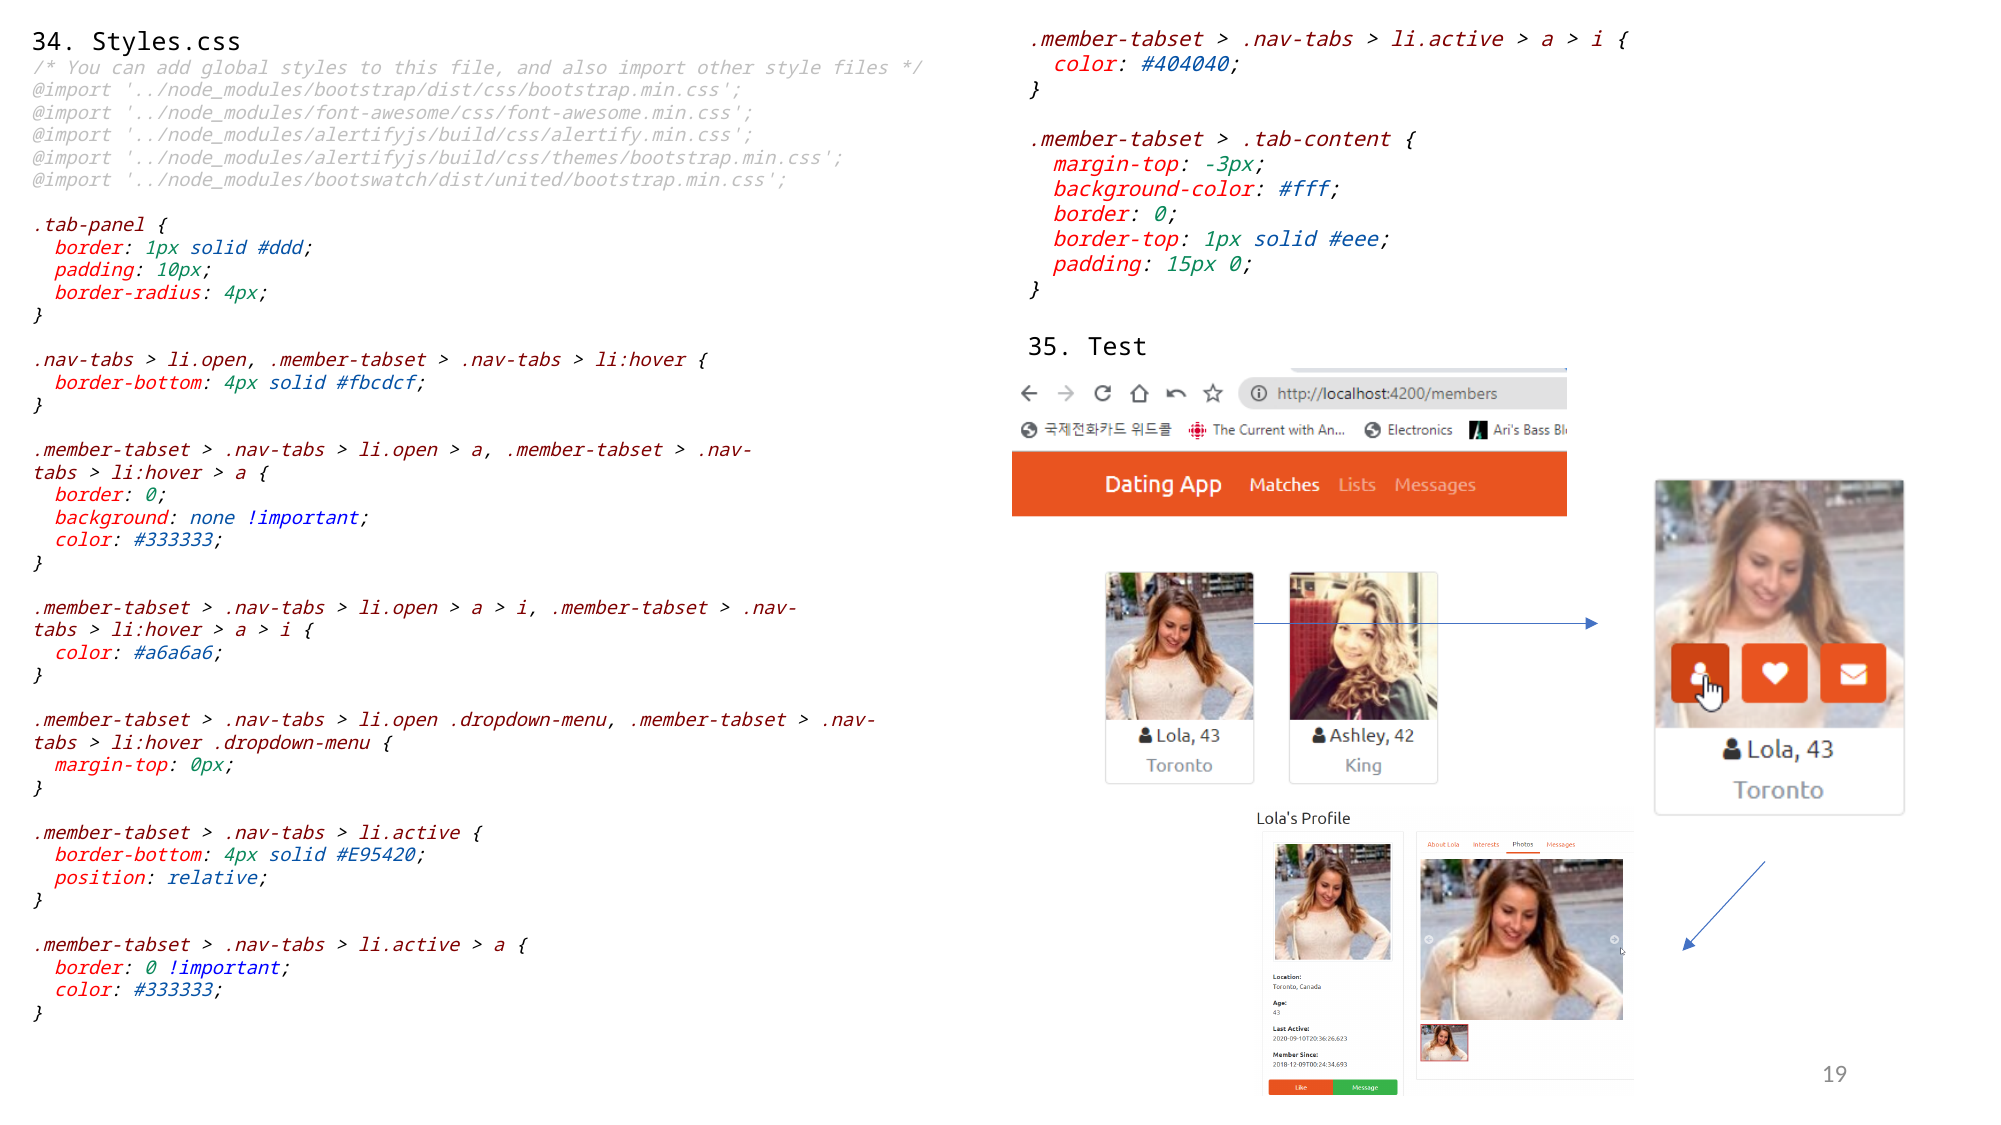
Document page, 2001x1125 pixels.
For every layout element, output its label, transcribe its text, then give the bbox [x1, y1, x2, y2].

picture [1637, 454, 1932, 827]
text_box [1682, 861, 1766, 951]
picture [1254, 806, 1634, 1096]
slide_number 19 [1412, 1042, 1863, 1103]
picture [1012, 368, 1567, 797]
text_box 34. Styles.css /* You can add global styles to this file, and also import other style files */ @import '../node_modules/bootstrap/dist/css/bootstrap.min.css'; @import '../node_modules/font-awesome/css/font-awesome.min.css'; @import '../node_modules/alertifyjs/build/css/alertify.min.css'; @import '../node_modules/alertifyjs/build/css/themes/bootstrap.min.css'; @import '../node_modules/bootswatch/dist/united/bootstrap.min.css'; .tab-panel { border: 1px solid #ddd; padding: 10px; border-radius: 4px; } .nav-tabs > li.open, .member-tabset > .nav-tabs > li:hover { border-bottom: 4px solid #fbcdcf; } .member-tabset > .nav-tabs > li.open > a, .member-tabset > .nav-tabs > li:hover > a { border: 0; background: none !important; color: #333333; } .member-tabset > .nav-tabs > li.open > a > i, .member-tabset > .nav-tabs > li:hover > a > i { color: #a6a6a6; } .member-tabset > .nav-tabs > li.open .dropdown-menu, .member-tabset > .nav-tabs > li:hover .dropdown-menu { margin-top: 0px; } .member-tabset > .nav-tabs > li.active { border-bottom: 4px solid #E95420; position: relative; } .member-tabset > .nav-tabs > li.active > a { border: 0 !important; color: #333333; } [16, 18, 982, 1103]
text_box .member-tabset > .nav-tabs > li.active > a > i { color: #404040; } .member-tabset > .tab-content { margin-top: -3px; background-color: #fff; border: 0; border-top: 1px solid #eee; padding: 15px 0; } 35. Test [1012, 18, 1978, 1088]
